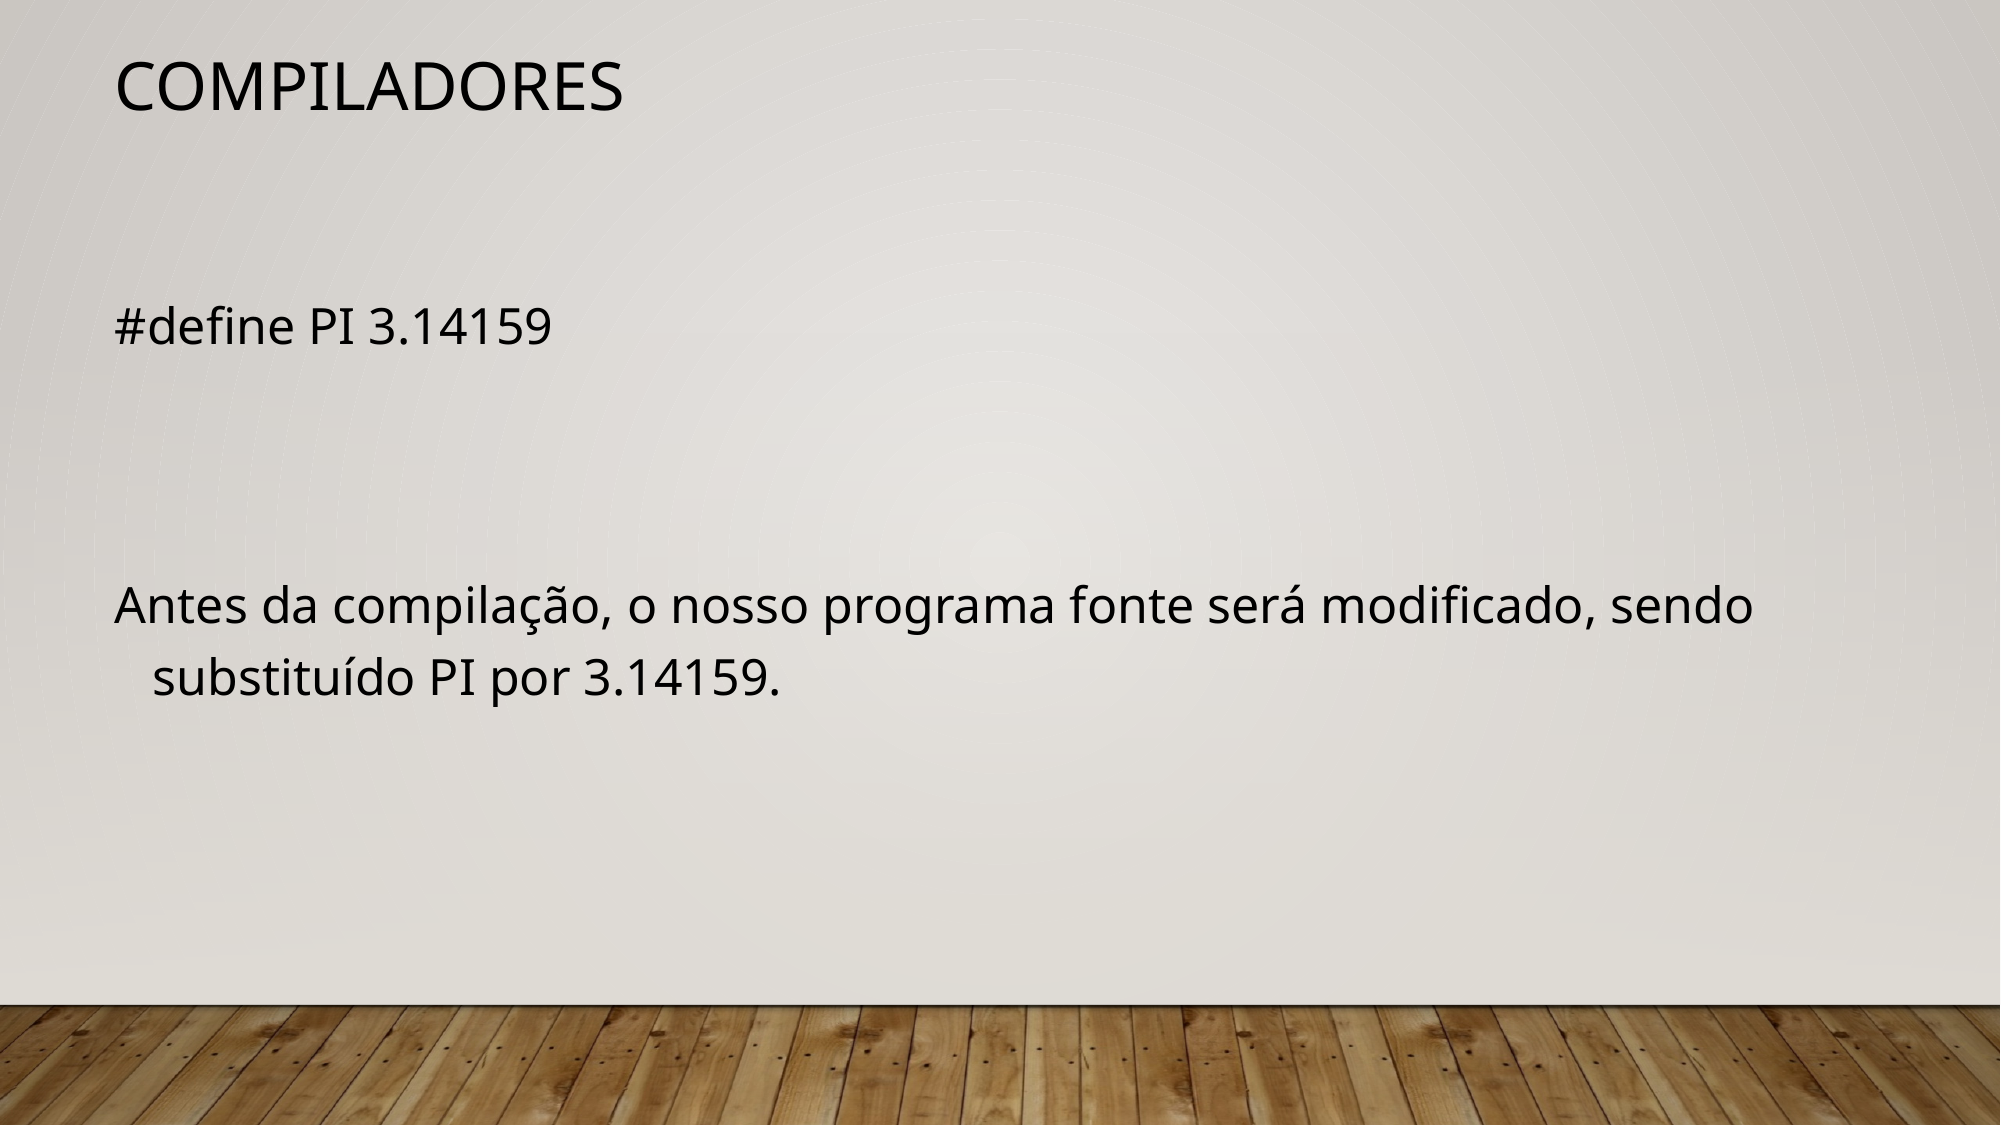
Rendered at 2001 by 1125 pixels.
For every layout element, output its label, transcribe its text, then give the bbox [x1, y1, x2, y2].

picture [0, 1005, 2000, 1125]
list #define PI 3.14159 Antes da compilação, o nosso programa fonte será modificado, sendo substituído PI por 3.14159. [99, 194, 1900, 894]
title Compiladores [99, 45, 1900, 194]
